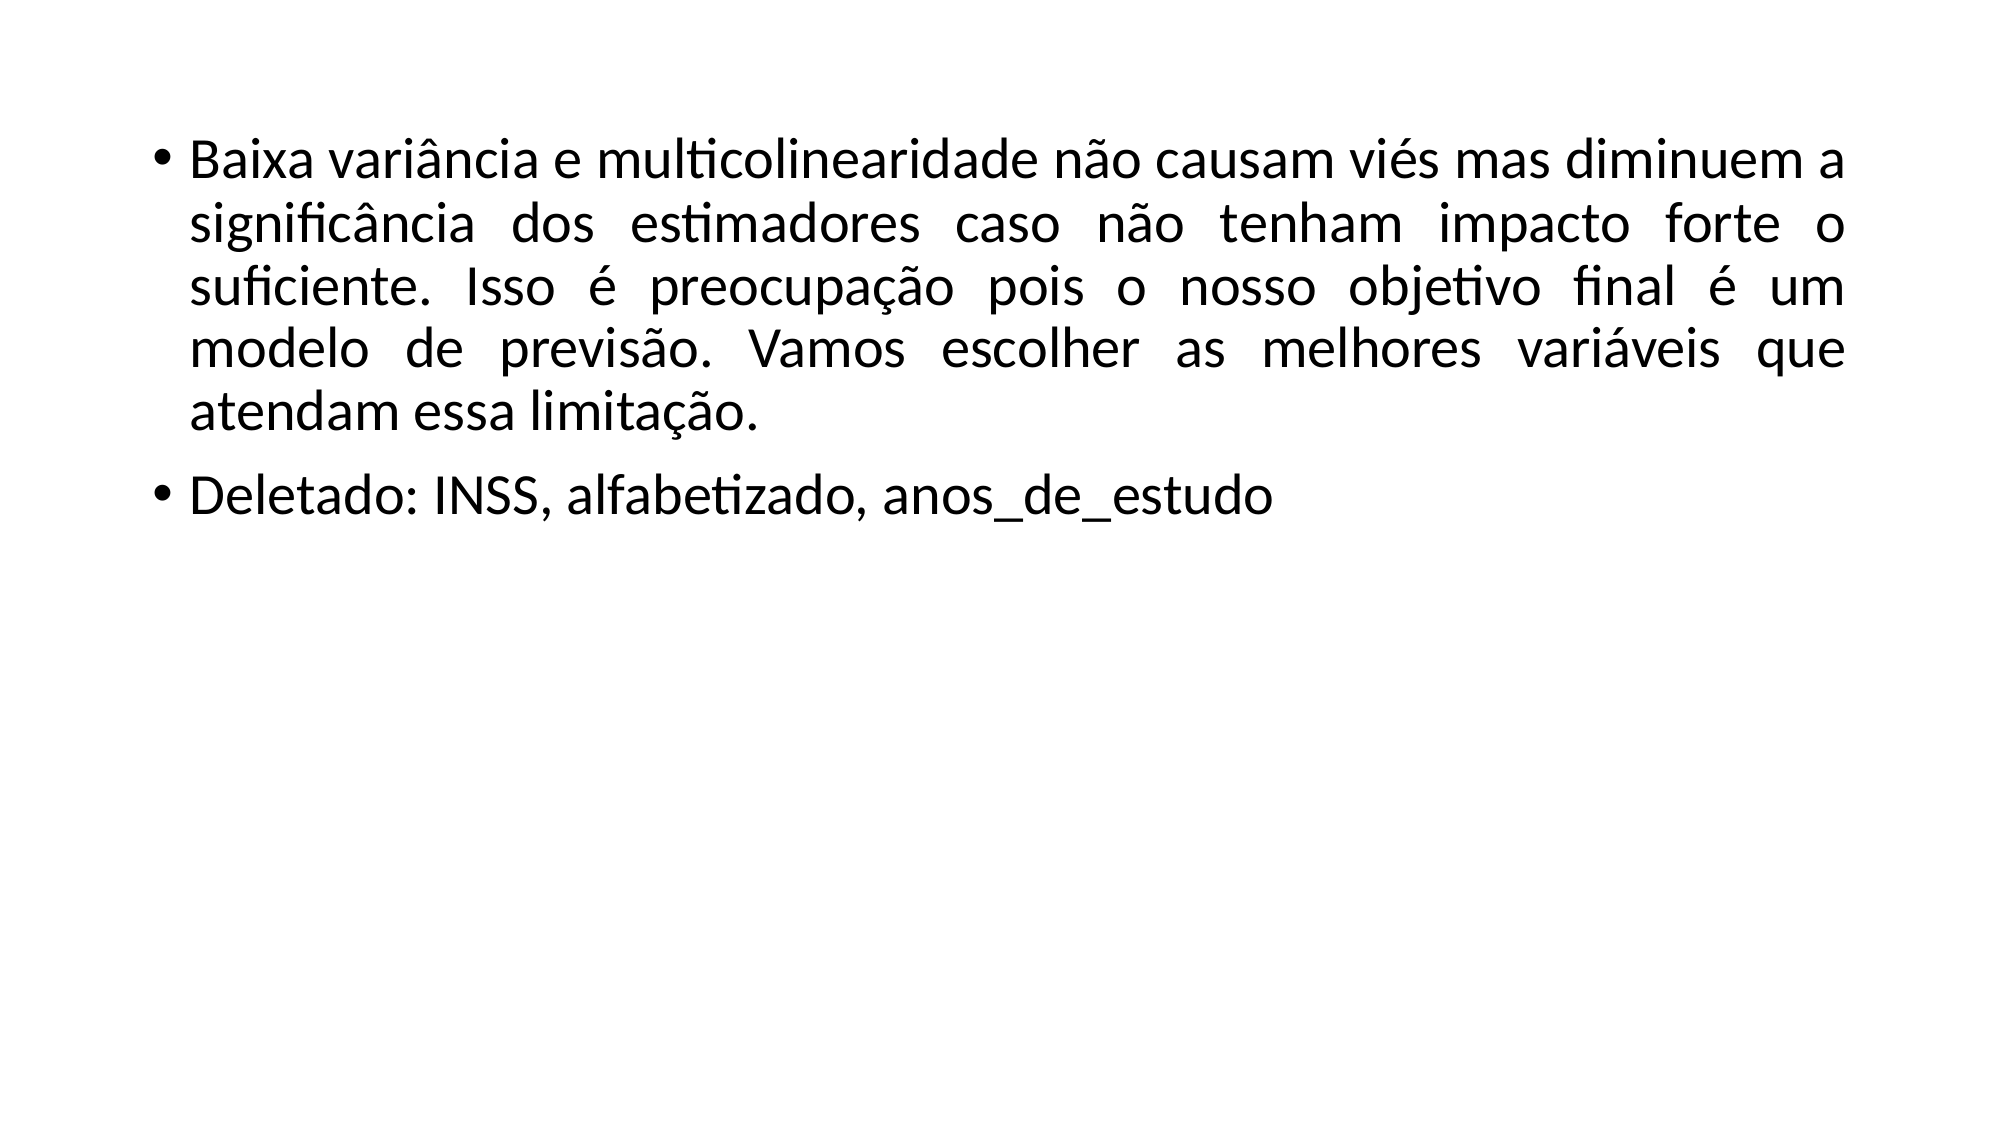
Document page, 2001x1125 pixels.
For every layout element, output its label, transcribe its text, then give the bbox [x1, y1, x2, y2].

list Baixa variância e multicolinearidade não causam viés mas diminuem a significância dos estimadores caso não tenham impacto forte o suficiente. Isso é preocupação pois o nosso objetivo final é um modelo de previsão. Vamos escolher as melhores variáveis que atendam essa limitação. Deletado: INSS, alfabetizado, anos_de_estudo [137, 121, 1863, 835]
